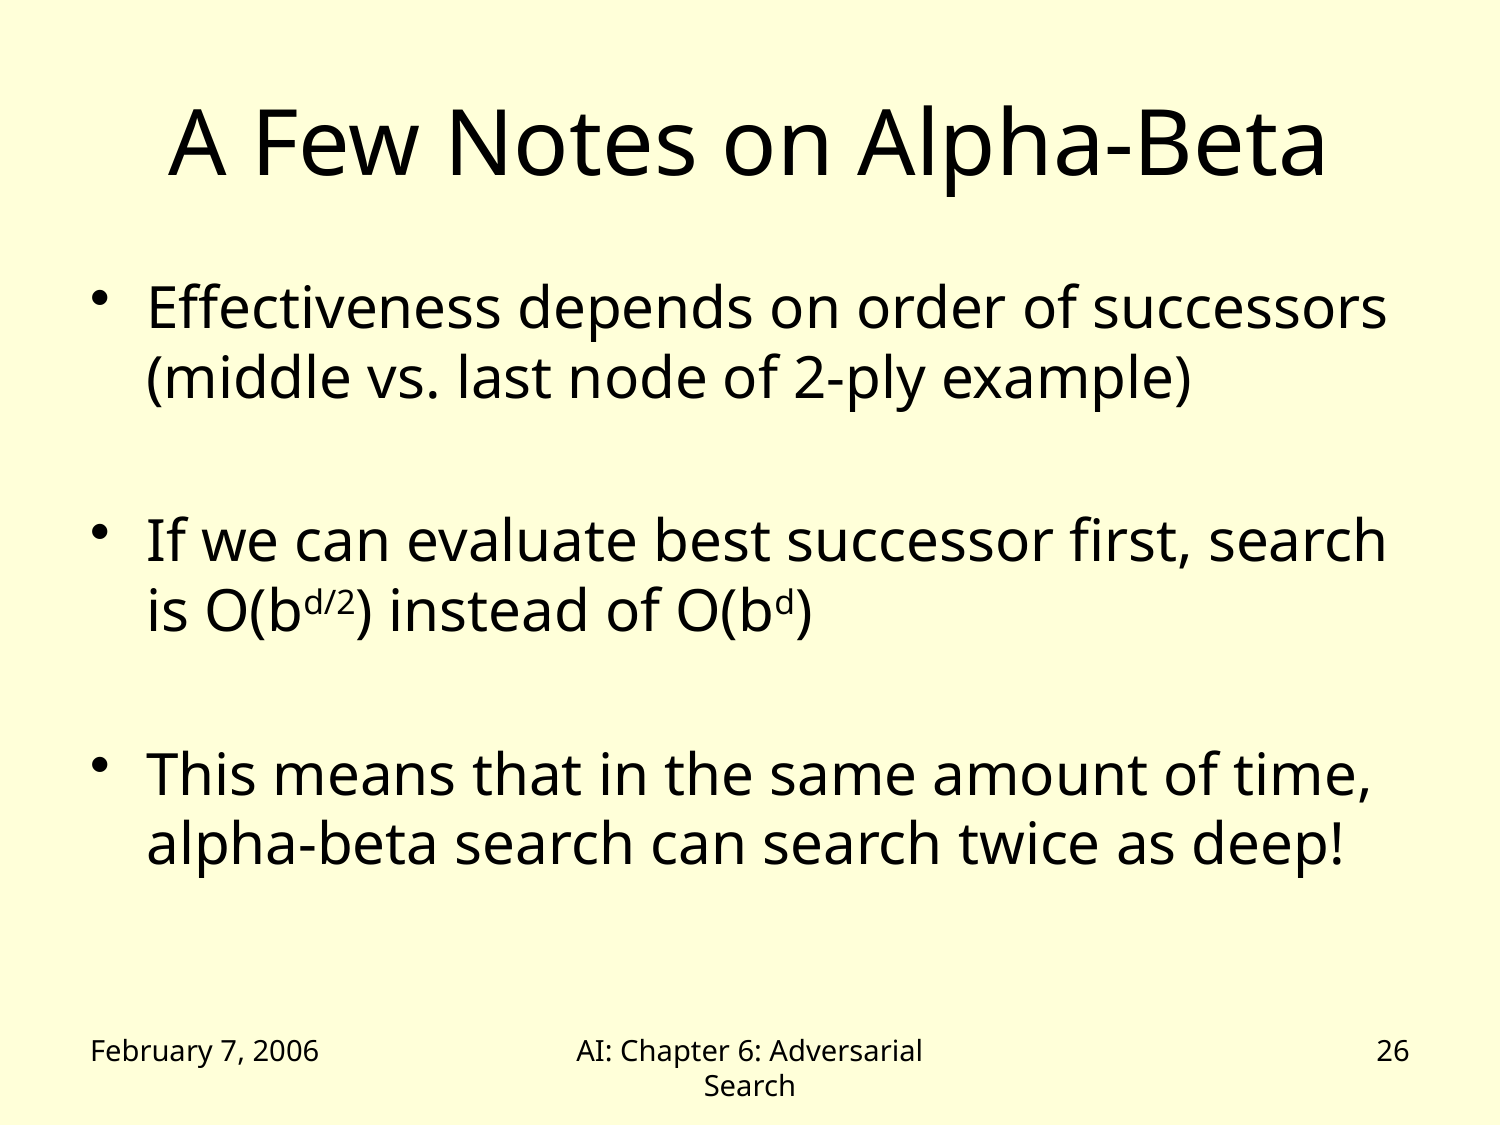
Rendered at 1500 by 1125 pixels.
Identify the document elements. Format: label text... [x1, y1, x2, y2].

slide_number 26 [1074, 1024, 1425, 1103]
footer AI: Chapter 6: Adversarial Search [512, 1024, 988, 1103]
list Effectiveness depends on order of successors (middle vs. last node of 2-ply example) If we can evaluate best successor first, search is O(bd/2) instead of O(bd) This means that in the same amount of time, alpha-beta search can search twice as deep! [75, 262, 1425, 1005]
title A Few Notes on Alpha-Beta [75, 45, 1425, 233]
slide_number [75, 1024, 425, 1103]
